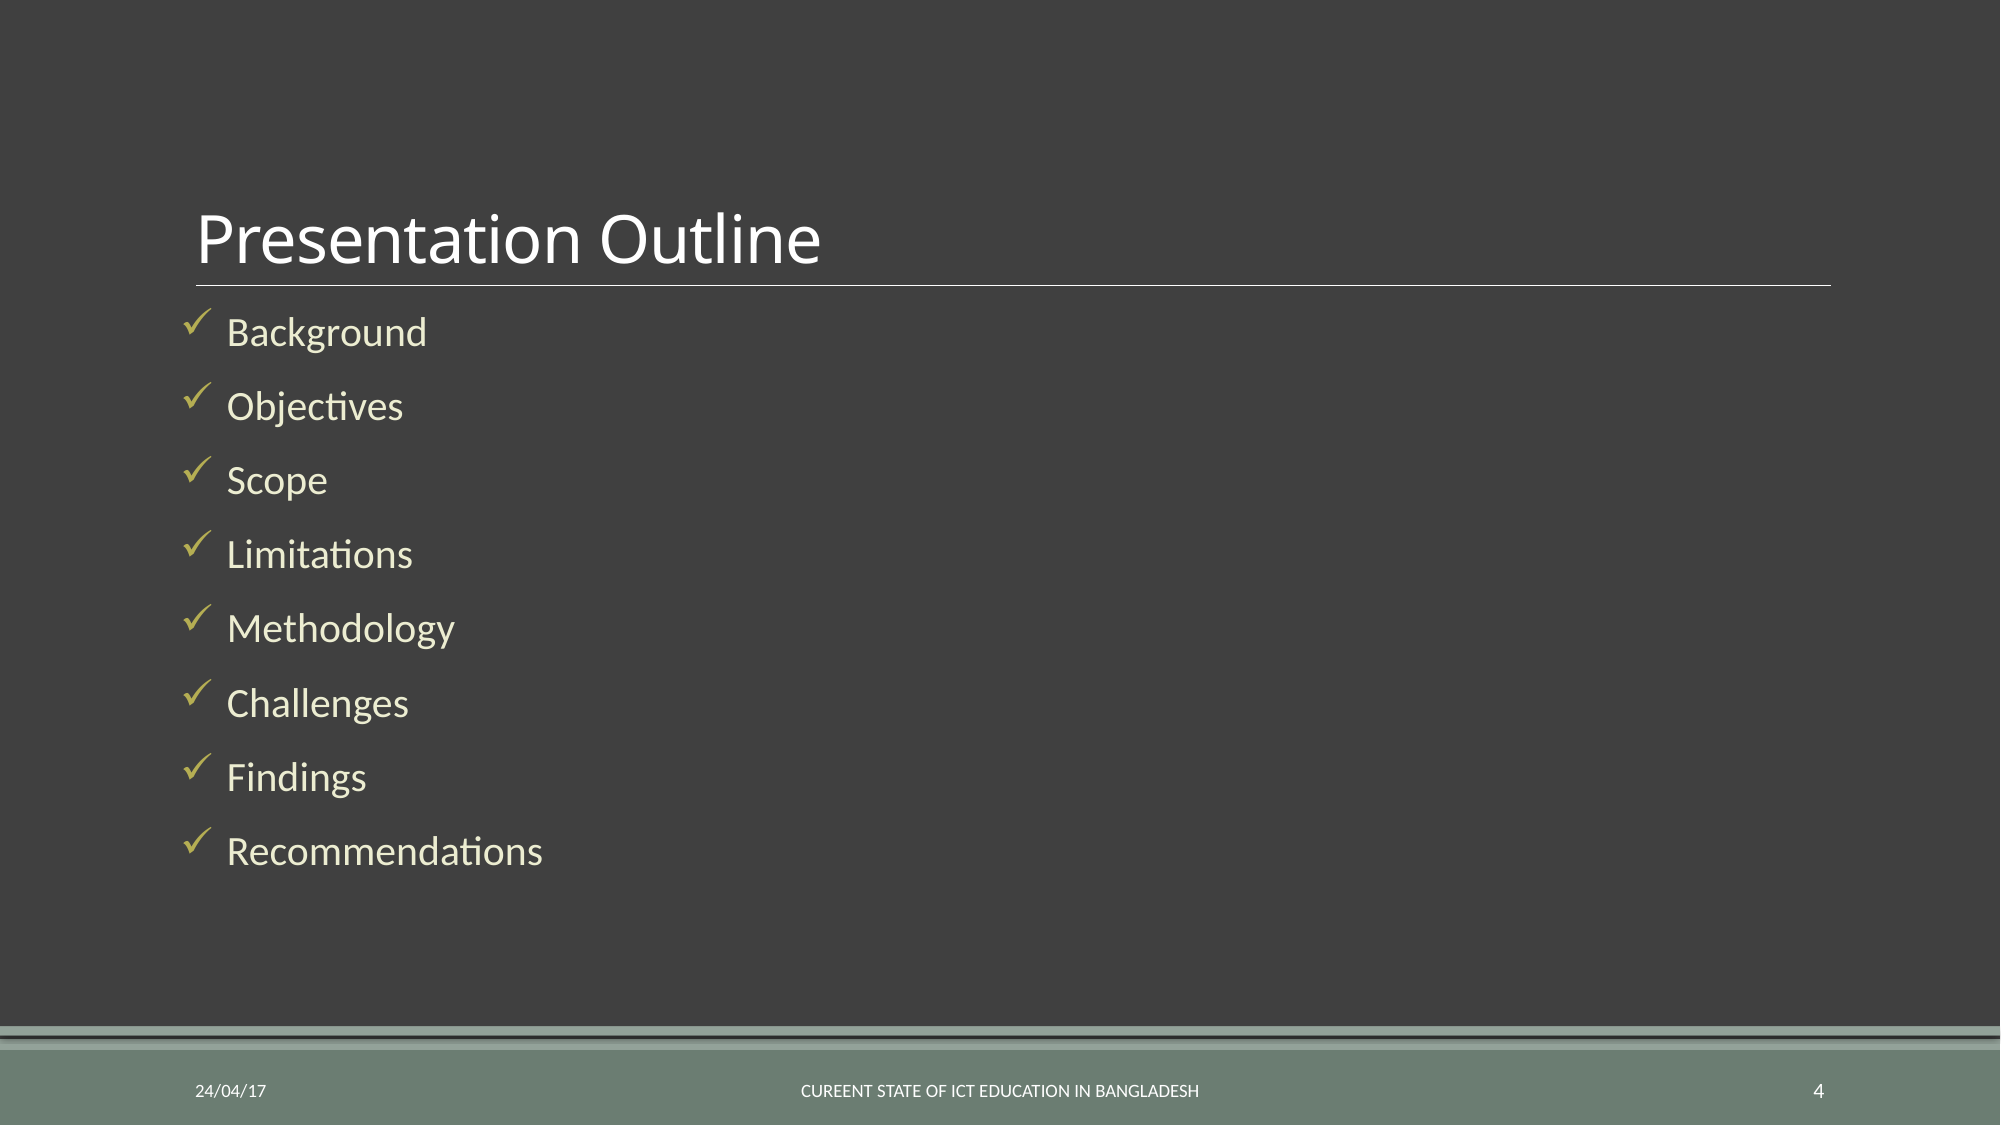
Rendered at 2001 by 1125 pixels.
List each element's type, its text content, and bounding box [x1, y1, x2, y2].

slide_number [180, 1059, 586, 1120]
list Background Objectives Scope Limitations Methodology Challenges Findings Recommendations [180, 302, 1830, 963]
title Presentation Outline [180, 47, 1830, 285]
slide_number 4 [1624, 1059, 1840, 1120]
footer Cureent State of ICT Education in Bangladesh [604, 1059, 1396, 1120]
